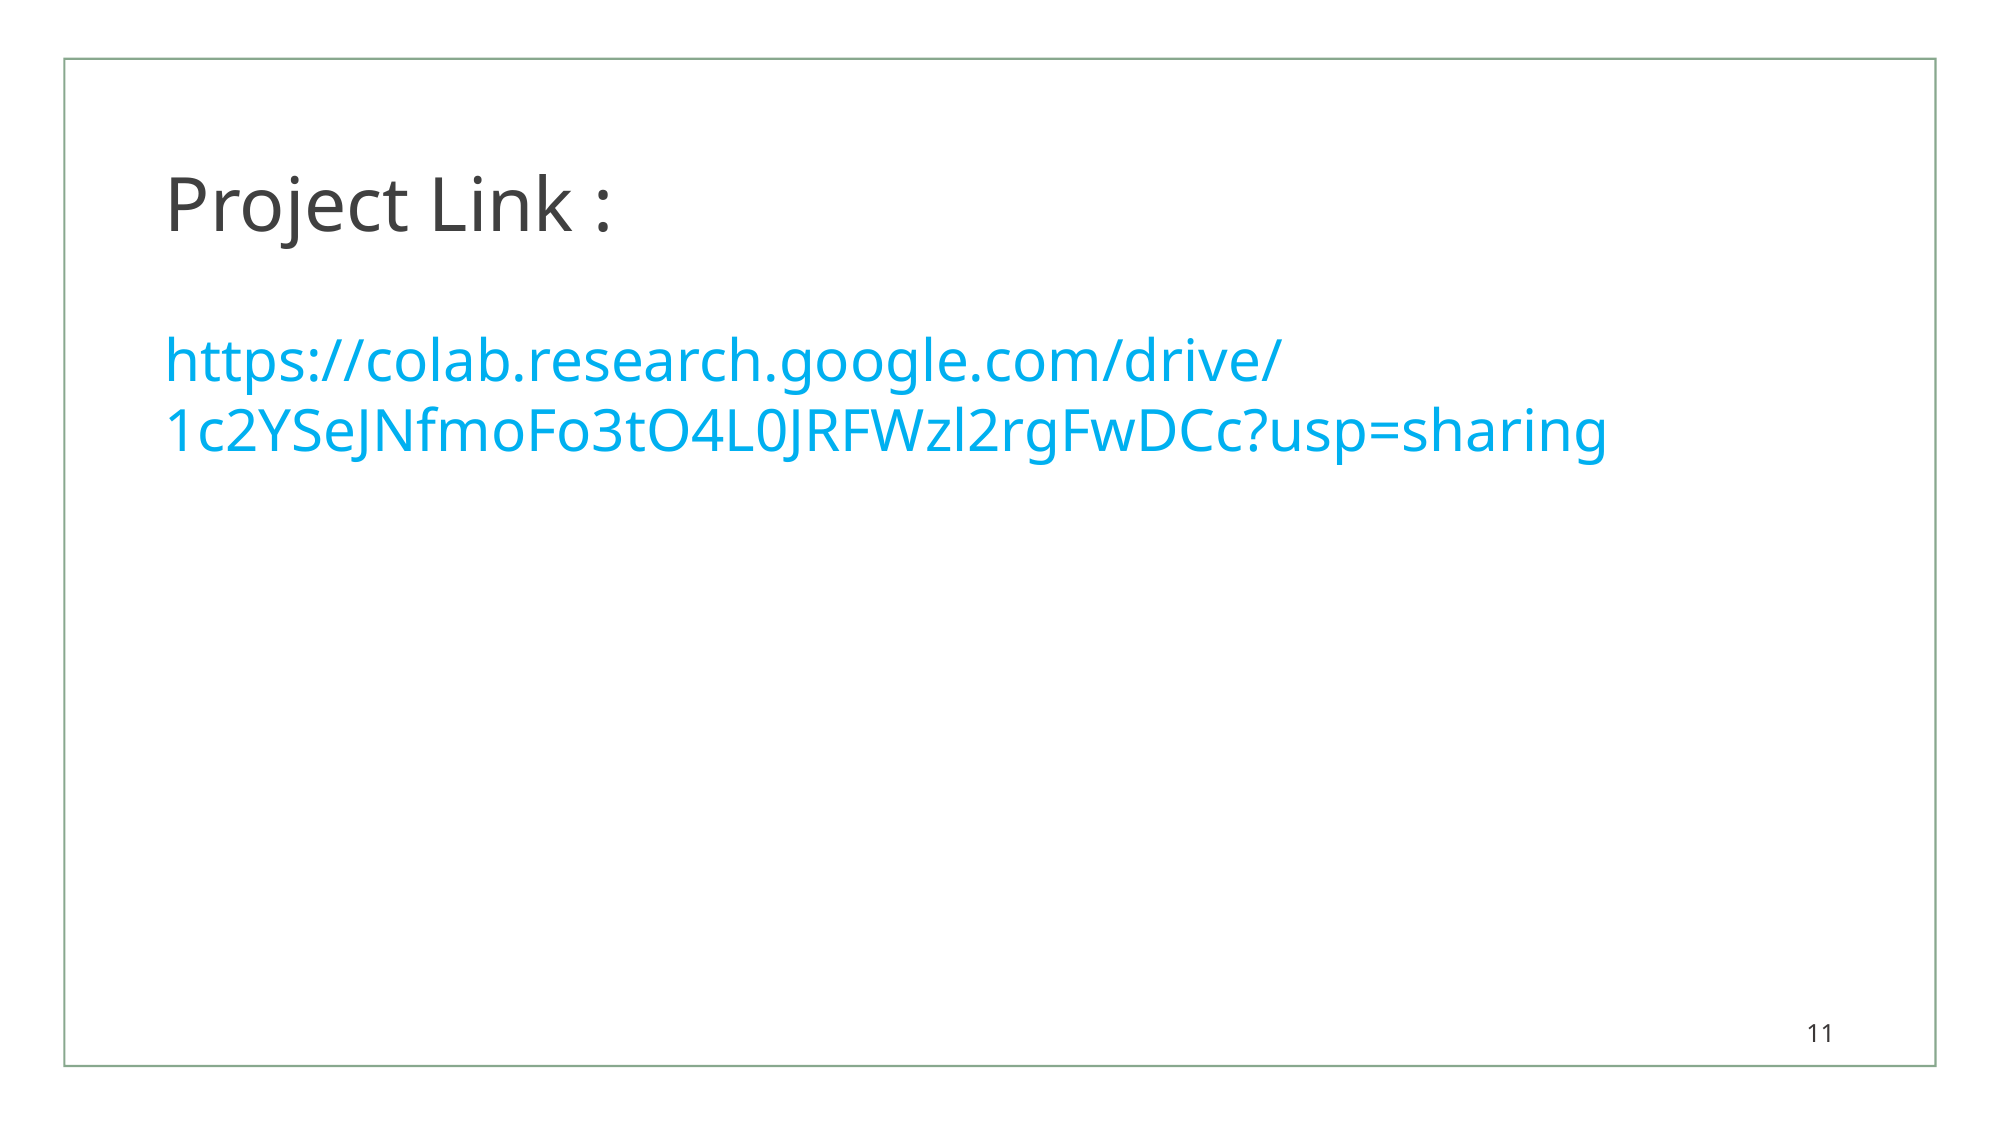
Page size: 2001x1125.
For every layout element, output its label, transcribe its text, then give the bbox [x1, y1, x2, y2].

slide_number 11 [1400, 1004, 1850, 1064]
text_box https://colab.research.google.com/drive/1c2YSeJNfmoFo3tO4L0JRFWzl2rgFwDCc?usp=sharing [149, 315, 1834, 471]
title Project Link : [149, 98, 1875, 316]
